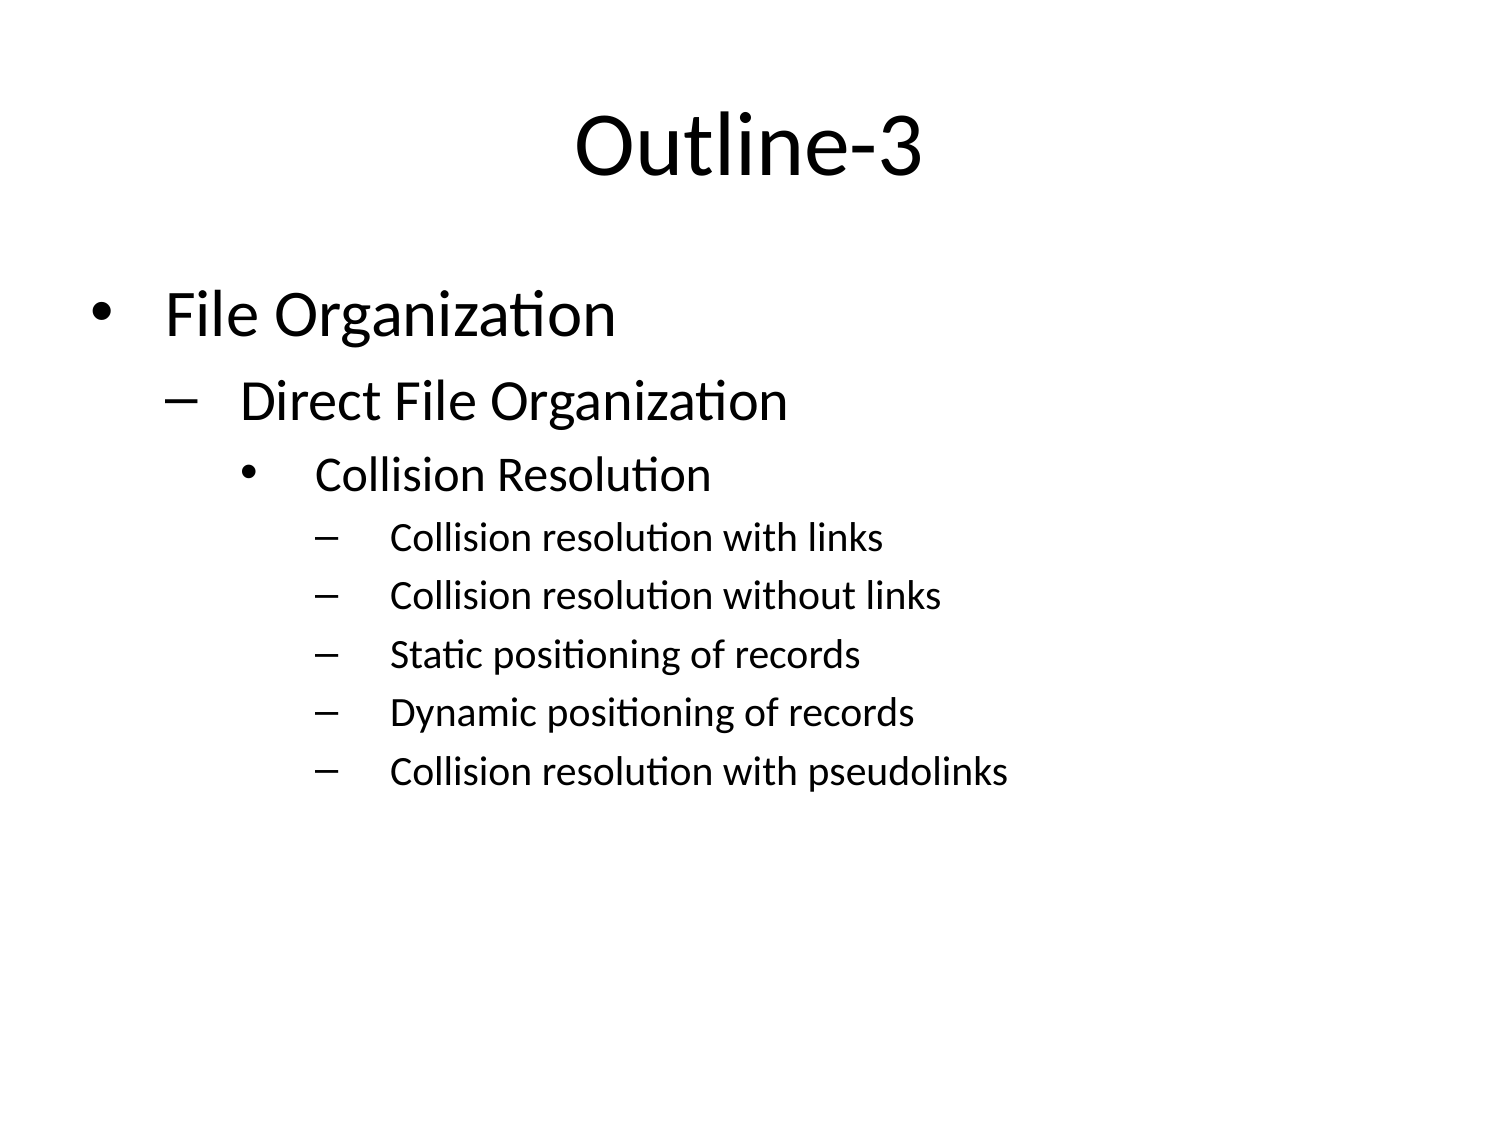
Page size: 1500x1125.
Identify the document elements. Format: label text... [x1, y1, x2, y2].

list File Organization Direct File Organization Collision Resolution Collision resolution with links Collision resolution without links Static positioning of records Dynamic positioning of records Collision resolution with pseudolinks [75, 262, 1425, 1005]
title Outline-3 [75, 45, 1425, 233]
